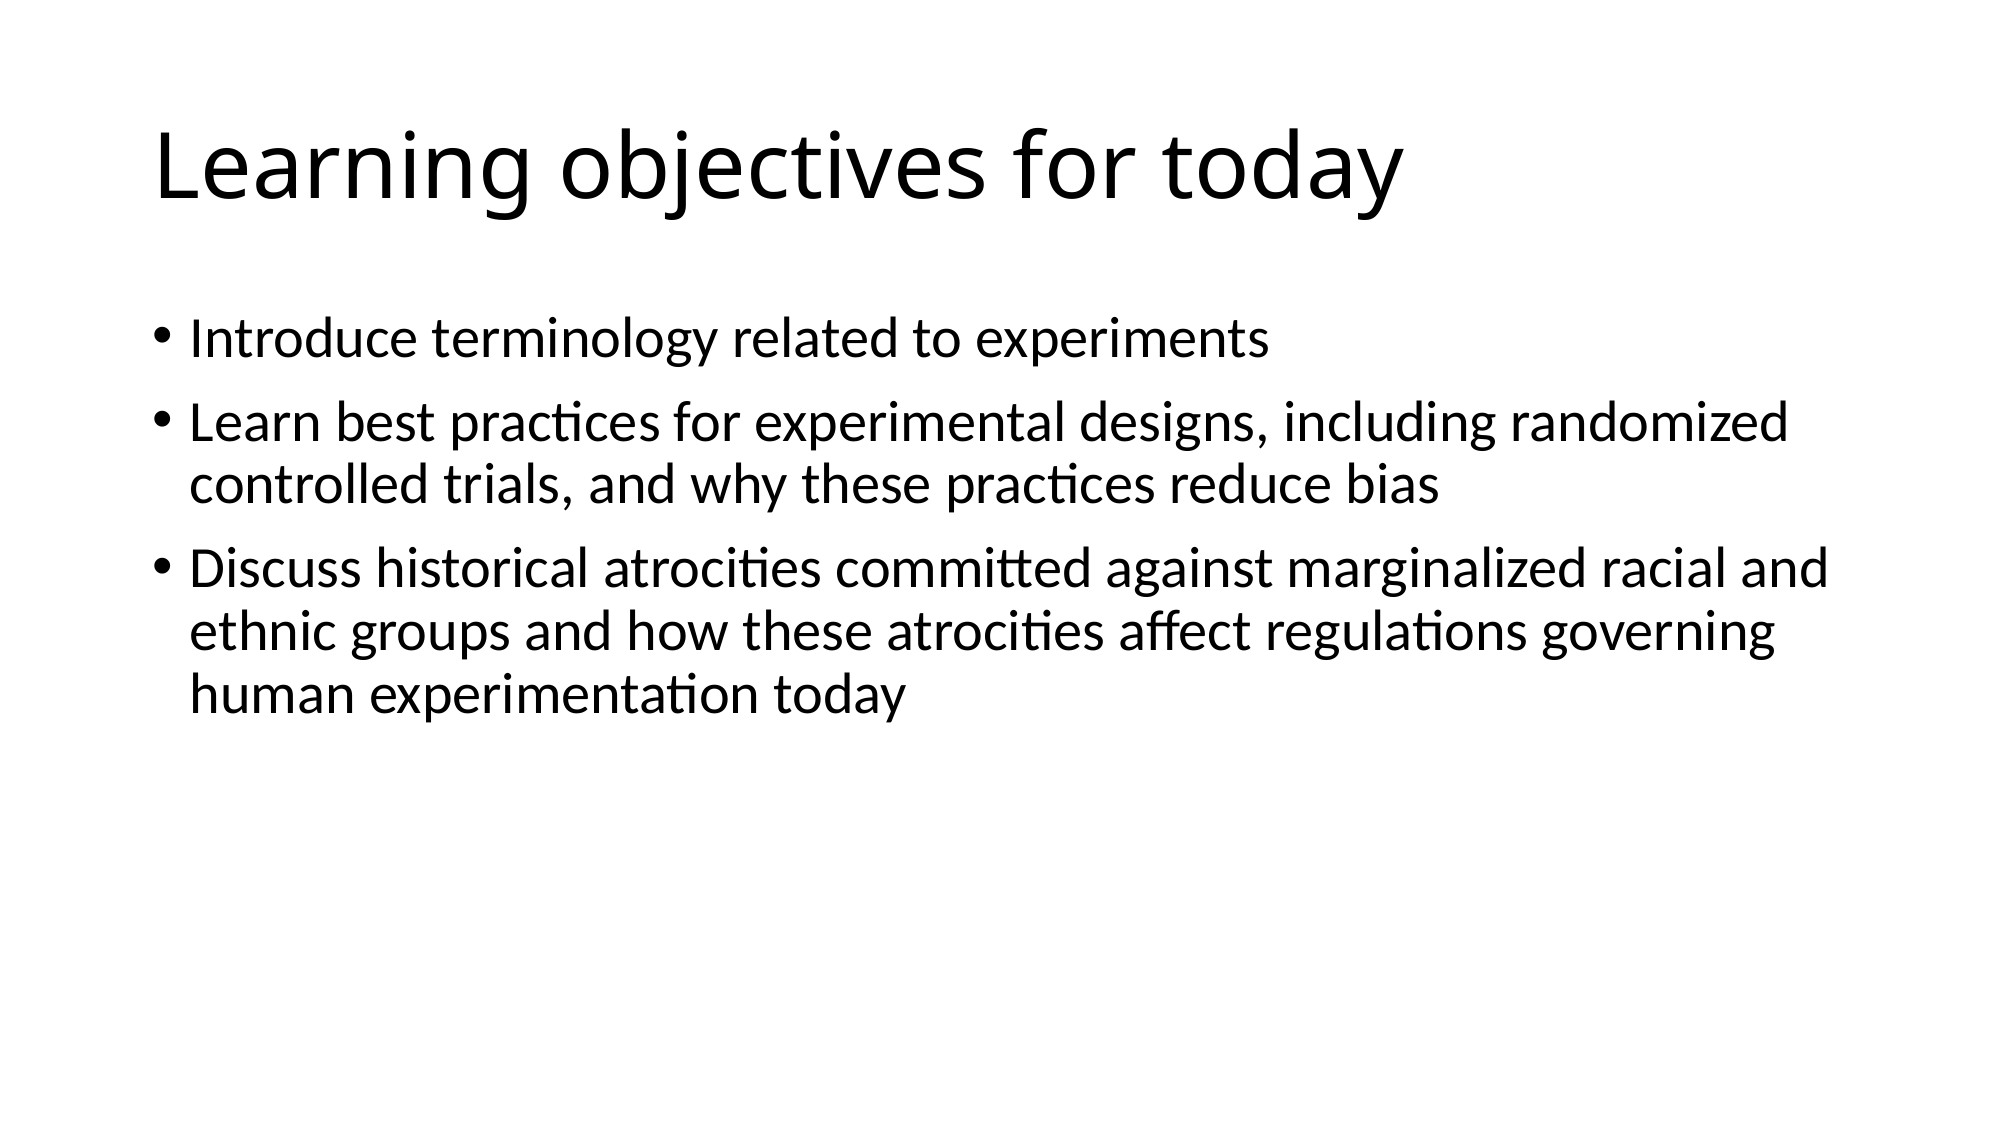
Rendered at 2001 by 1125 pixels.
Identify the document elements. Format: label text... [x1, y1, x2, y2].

title Learning objectives for today [137, 59, 1863, 278]
list Introduce terminology related to experiments Learn best practices for experimental designs, including randomized controlled trials, and why these practices reduce bias Discuss historical atrocities committed against marginalized racial and ethnic groups and how these atrocities affect regulations governing human experimentation today [137, 299, 1863, 1014]
